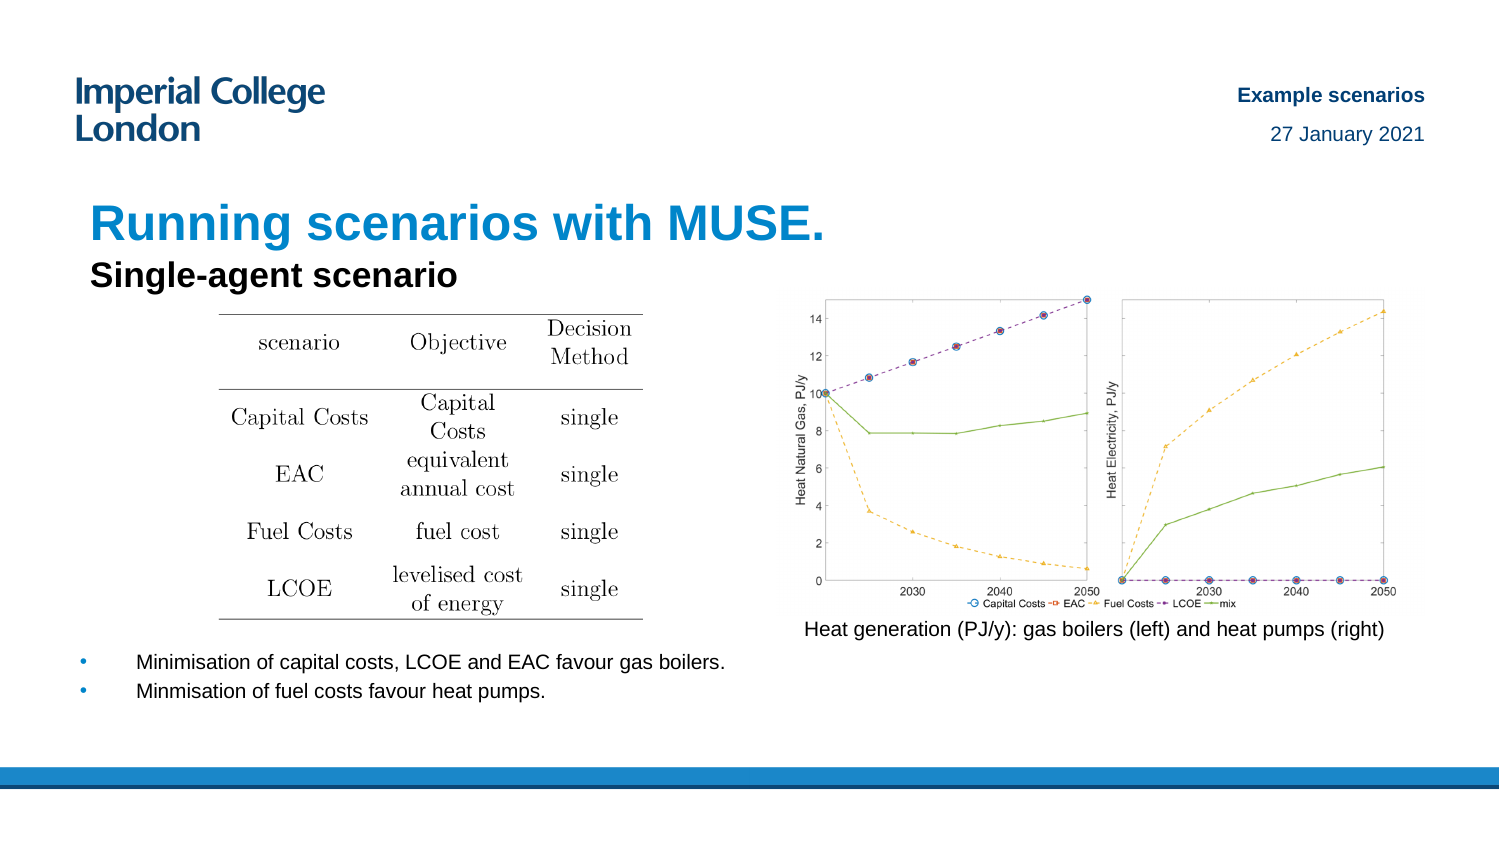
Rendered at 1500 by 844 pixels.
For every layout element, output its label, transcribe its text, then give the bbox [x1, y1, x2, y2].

list Heat generation (PJ/y): gas boilers (left) and heat pumps (right) [804, 616, 1453, 687]
picture [0, 0, 1499, 844]
list 27 January 2021 [1187, 121, 1425, 153]
list Example scenarios [1075, 81, 1425, 120]
text_box Minimisation of capital costs, LCOE and EAC favour gas boilers. Minmisation of fuel costs favour heat pumps. [65, 641, 750, 732]
text_box Single-agent scenario [74, 244, 1425, 307]
text_box Running scenarios with MUSE. [74, 183, 1425, 244]
